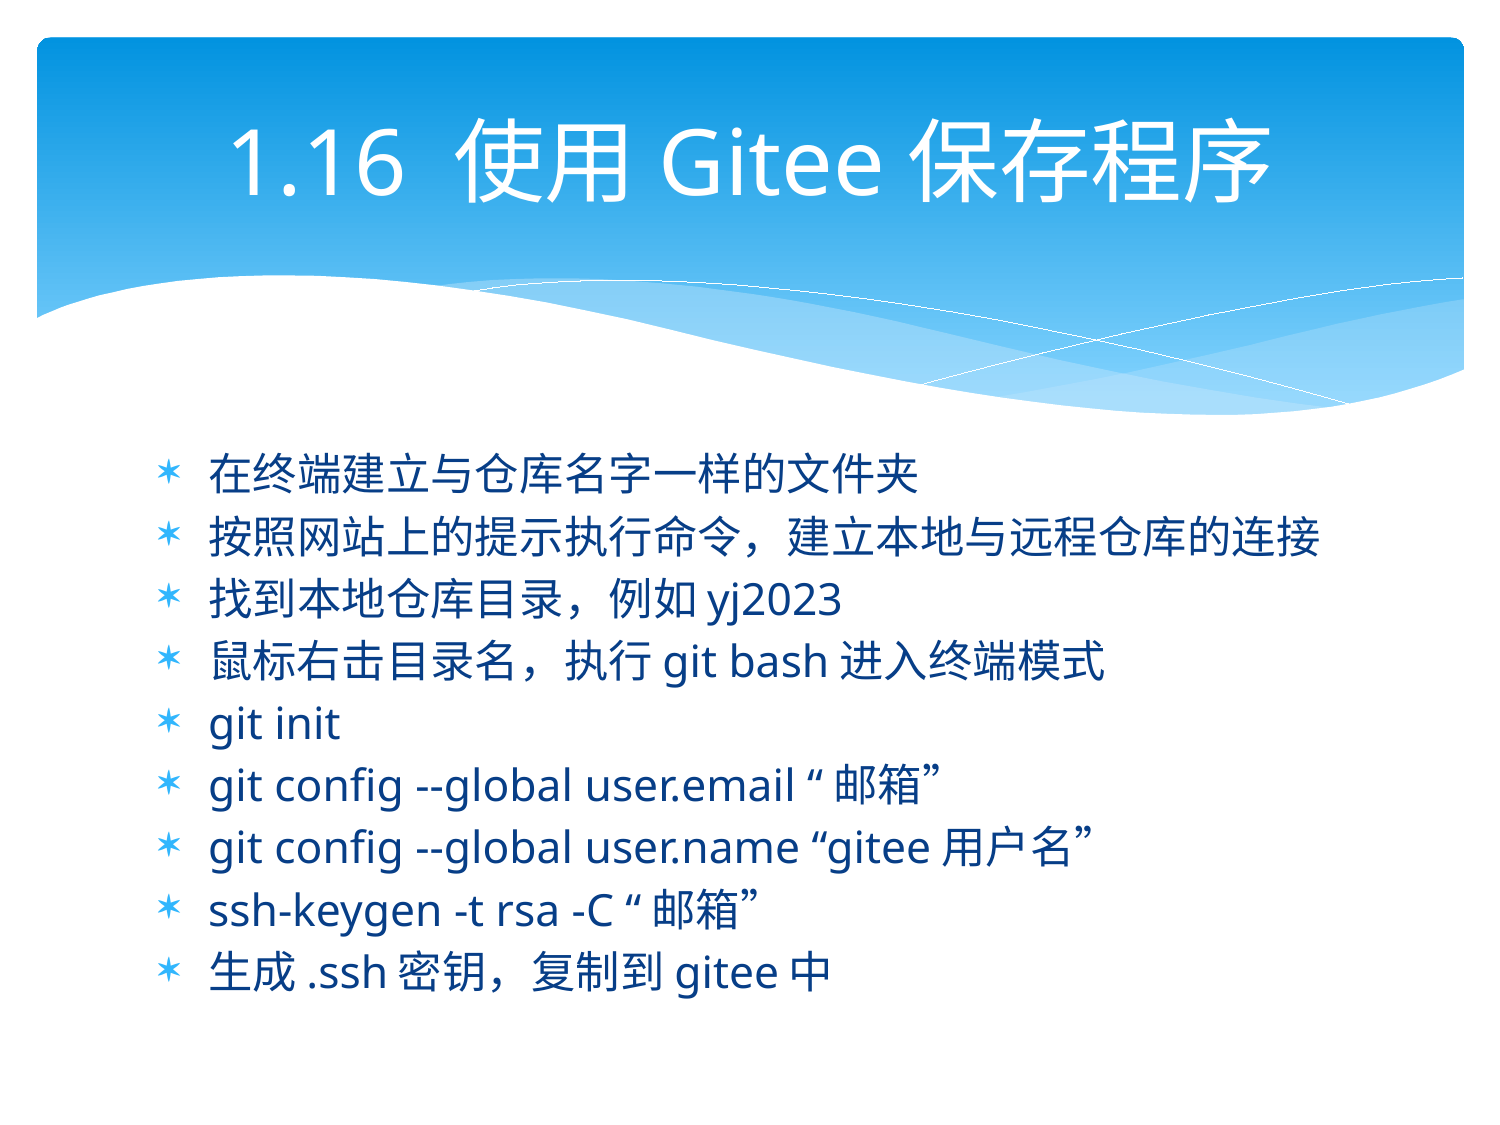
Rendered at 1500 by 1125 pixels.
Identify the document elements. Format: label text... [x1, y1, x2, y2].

title 1.16 使用Gitee保存程序 [75, 55, 1425, 261]
list 在终端建立与仓库名字一样的文件夹 按照网站上的提示执行命令，建立本地与远程仓库的连接 找到本地仓库目录，例如yj2023 鼠标右击目录名，执行git bash进入终端模式 git init git config --global user.email “邮箱” git config --global user.name “gitee用户名” ssh-keygen -t rsa -C “邮箱” 生成.ssh密钥，复制到gitee中 [143, 438, 1359, 1005]
